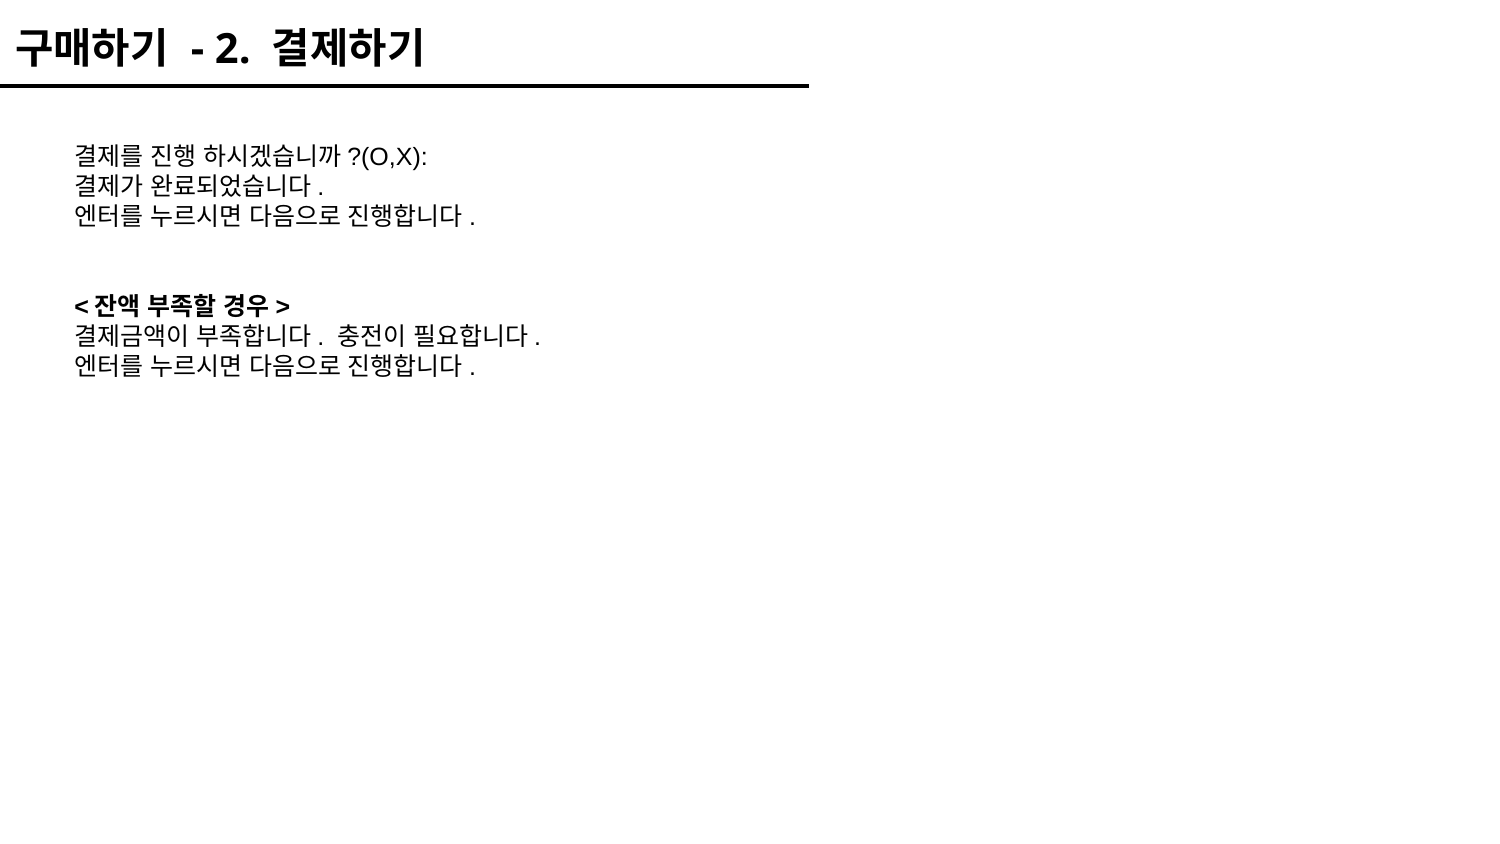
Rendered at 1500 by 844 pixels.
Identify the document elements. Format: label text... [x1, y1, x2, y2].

text_box 구매하기 - 2. 결제하기 [0, 13, 1105, 79]
text_box 결제를 진행 하시겠습니까?(O,X): 결제가 완료되었습니다. 엔터를 누르시면 다음으로 진행합니다. <잔액 부족할 경우> 결제금액이 부족합니다. 충전이 필요합니다. 엔터를 누르시면 다음으로 진행합니다. [59, 125, 964, 396]
